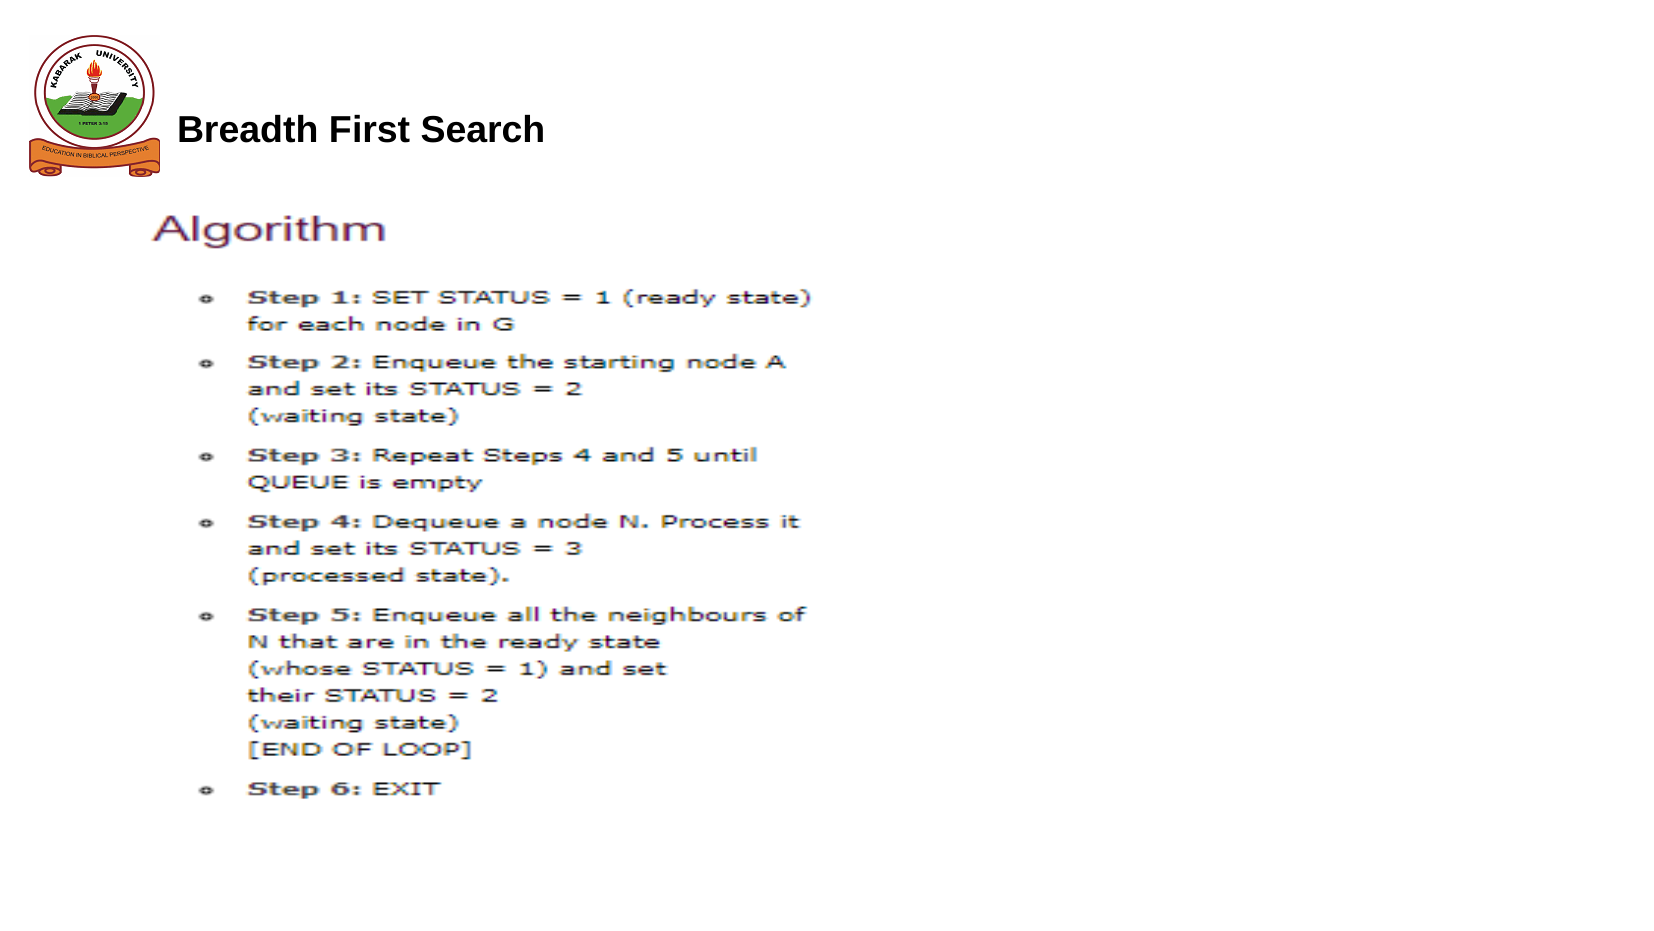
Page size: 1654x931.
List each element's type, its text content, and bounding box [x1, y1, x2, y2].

picture [129, 199, 1079, 808]
title Breadth First Search [177, 63, 1571, 193]
picture [29, 35, 160, 177]
